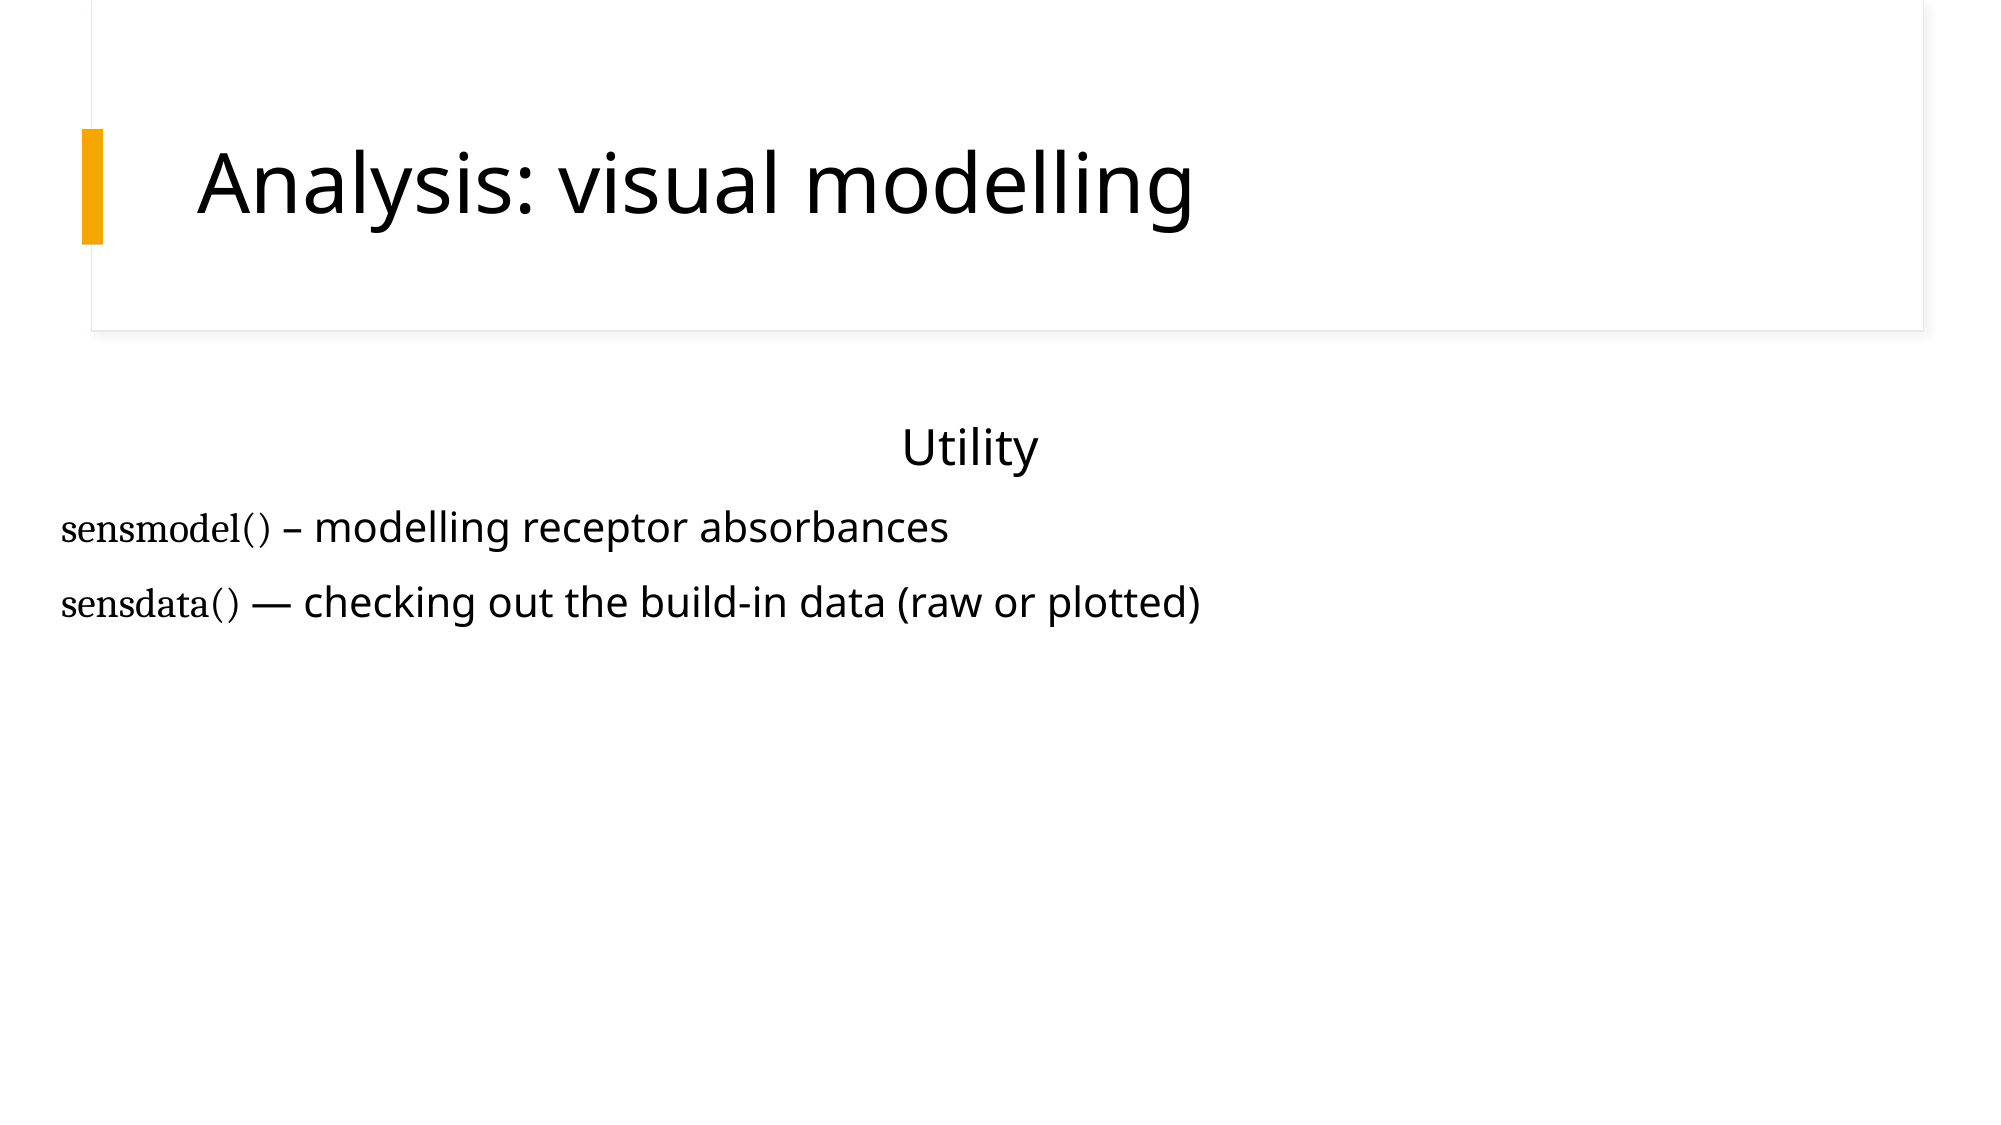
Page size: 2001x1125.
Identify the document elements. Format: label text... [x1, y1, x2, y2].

title Analysis: visual modelling [183, 90, 1851, 284]
text_box Utility sensmodel() – modelling receptor absorbances sensdata() — checking out the build-in data (raw or plotted) [46, 378, 1895, 708]
